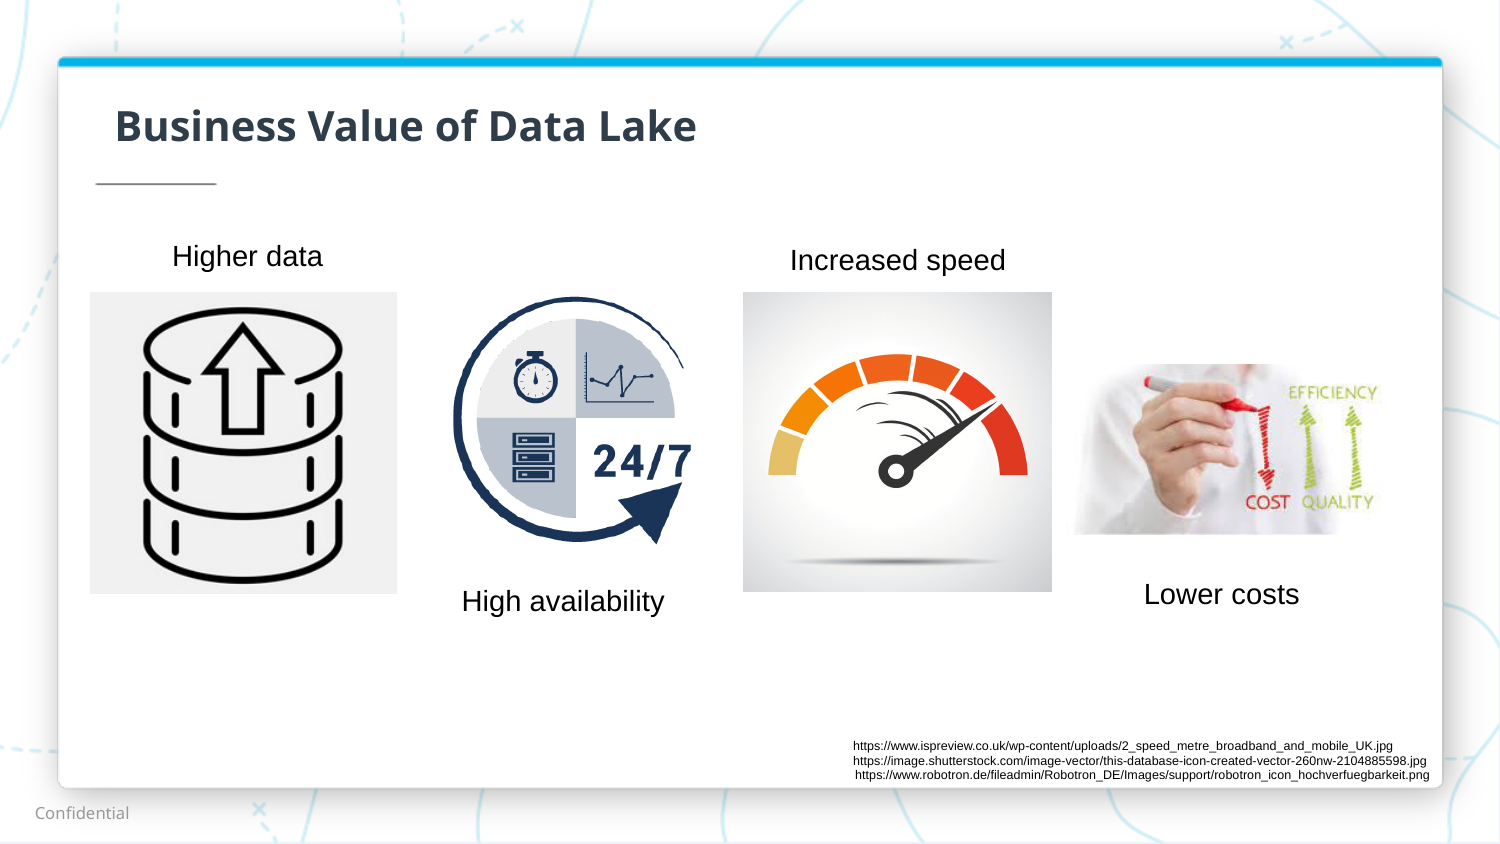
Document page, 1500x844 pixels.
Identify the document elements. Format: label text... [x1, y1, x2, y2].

title Business Value of Data Lake [99, 77, 1401, 172]
text_box https://www.ispreview.co.uk/wp-content/uploads/2_speed_metre_broadband_and_mobile_UK.jpg https://image.shutterstock.com/image-vector/this-database-icon-created-vector-260nw-2104885598.jpg [838, 730, 1451, 776]
text_box Increased speed [767, 234, 1029, 284]
text_box High availability [338, 575, 789, 625]
picture [0, 0, 1500, 844]
text_box Lower costs [996, 567, 1447, 618]
text_box https://www.robotron.de/fileadmin/Robotron_DE/Images/support/robotron_icon_hochverfuegbarkeit.png [840, 776, 1447, 790]
text_box Higher data [148, 229, 347, 280]
